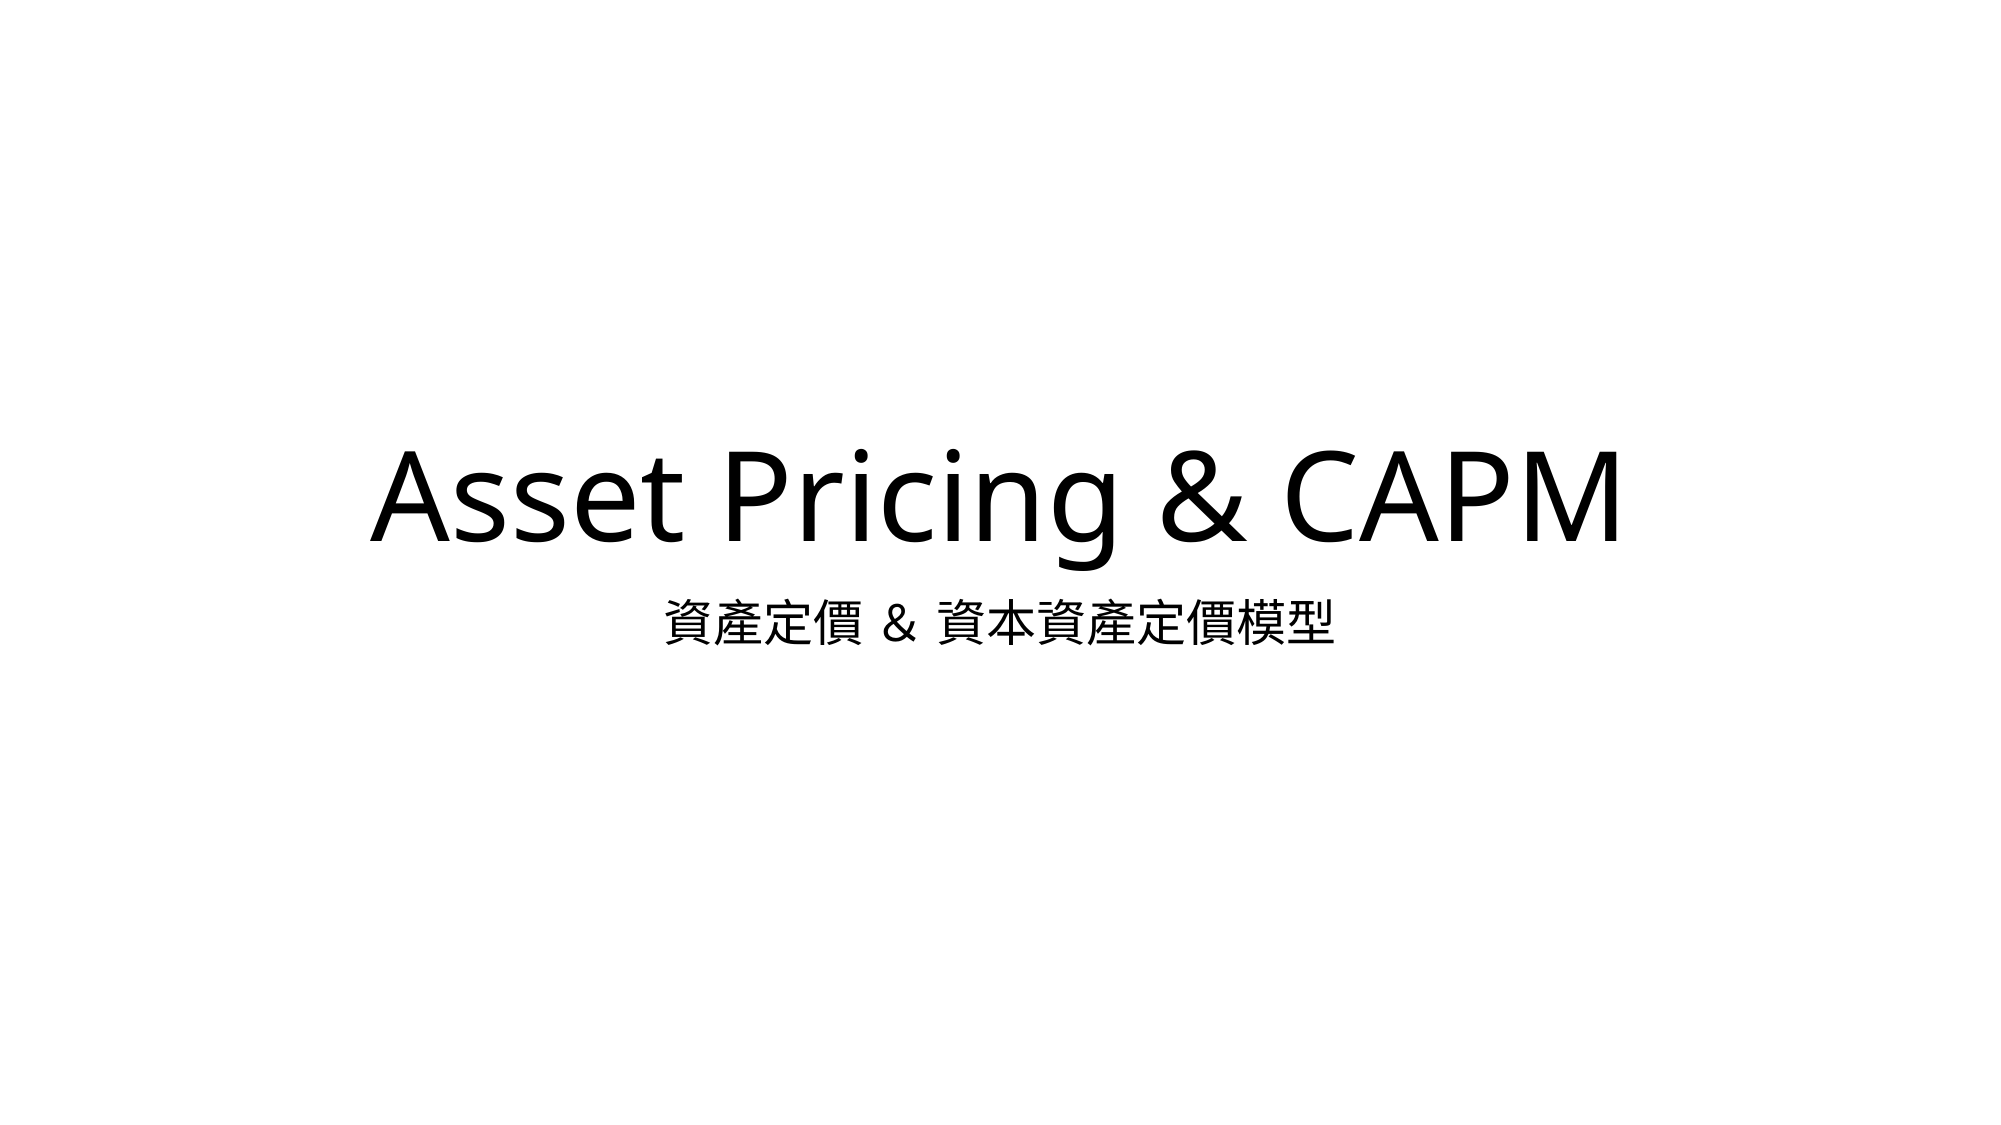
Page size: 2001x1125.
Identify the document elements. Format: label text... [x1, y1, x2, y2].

subtitle 資產定價 ＆ 資本資產定價模型 [249, 590, 1750, 863]
title Asset Pricing & CAPM [249, 184, 1750, 576]
